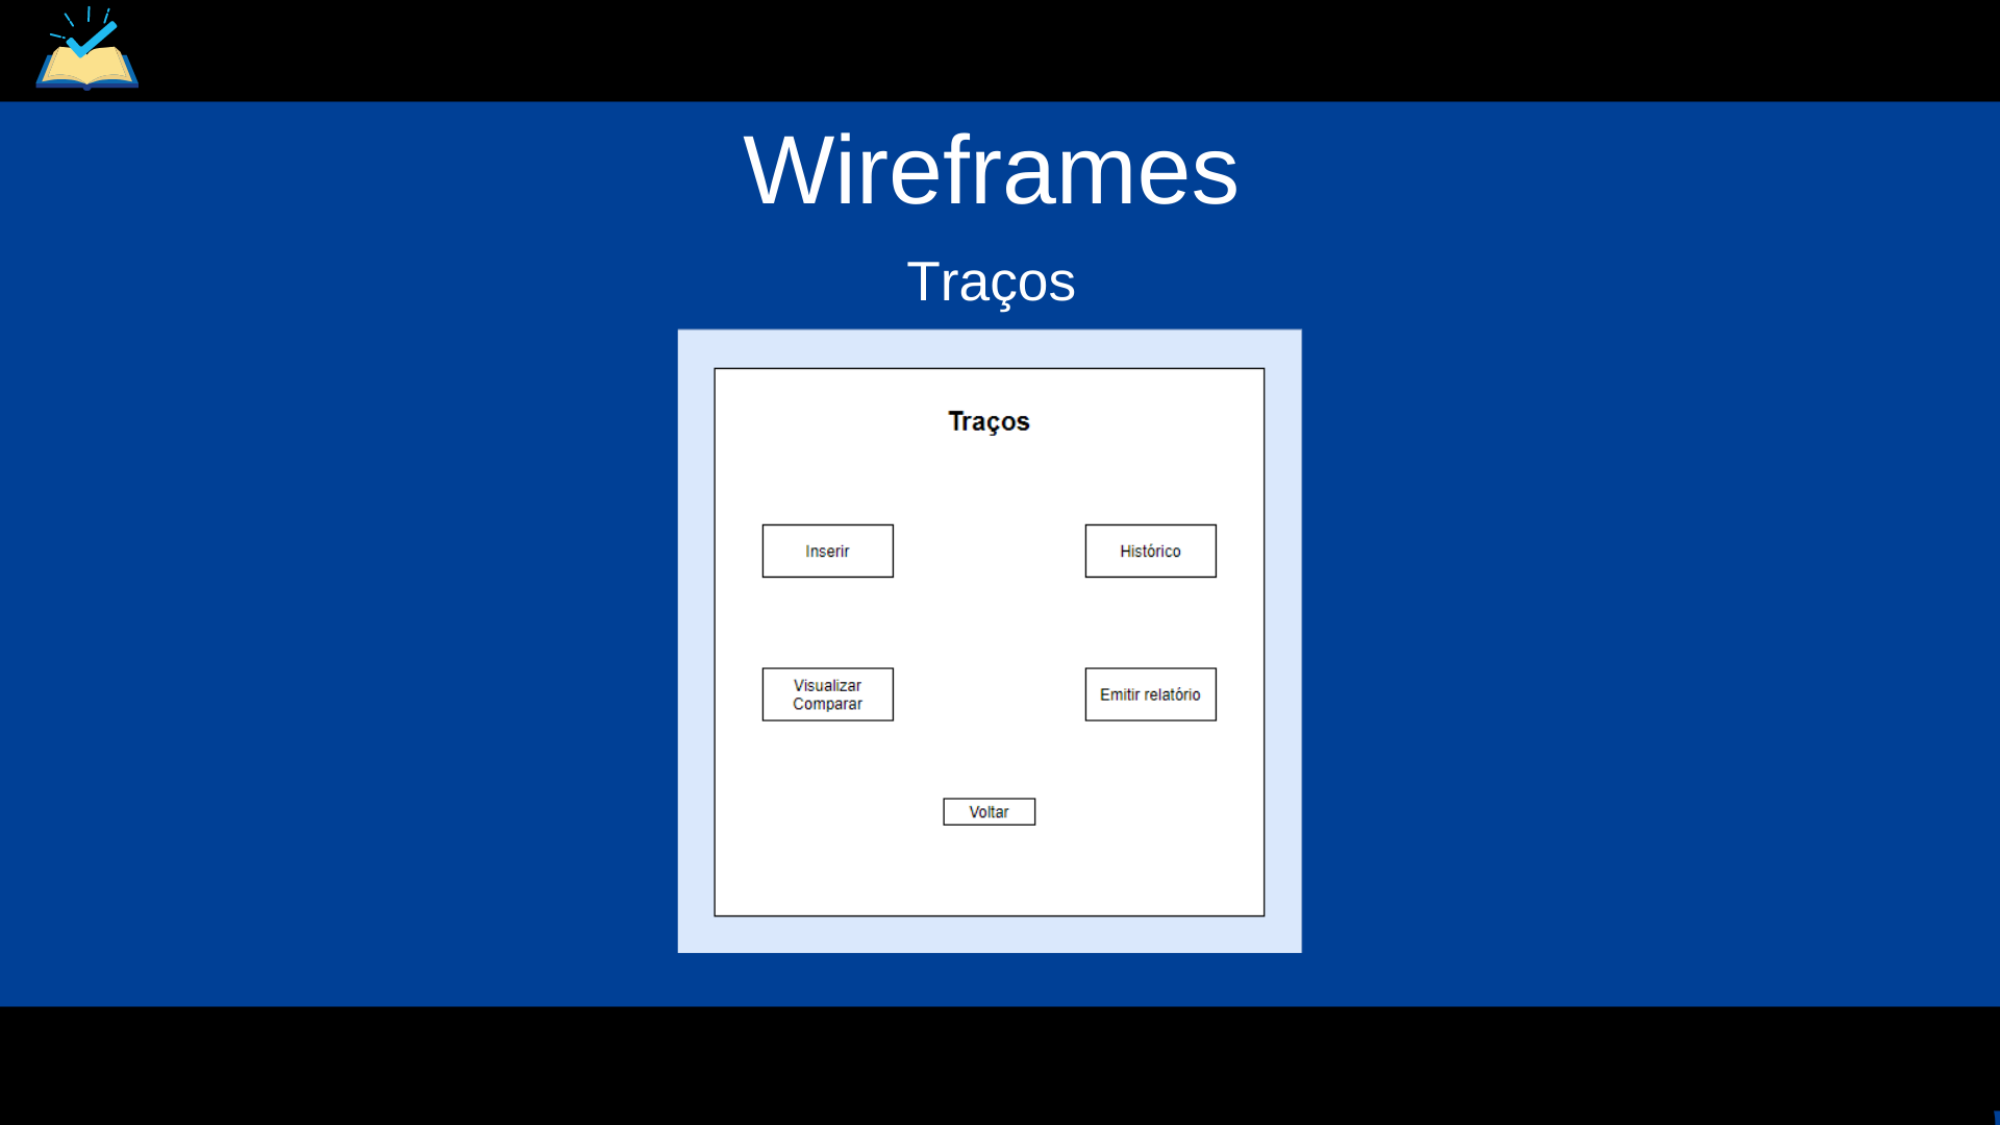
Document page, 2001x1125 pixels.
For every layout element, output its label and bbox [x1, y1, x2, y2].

list [0, 0, 2000, 1125]
